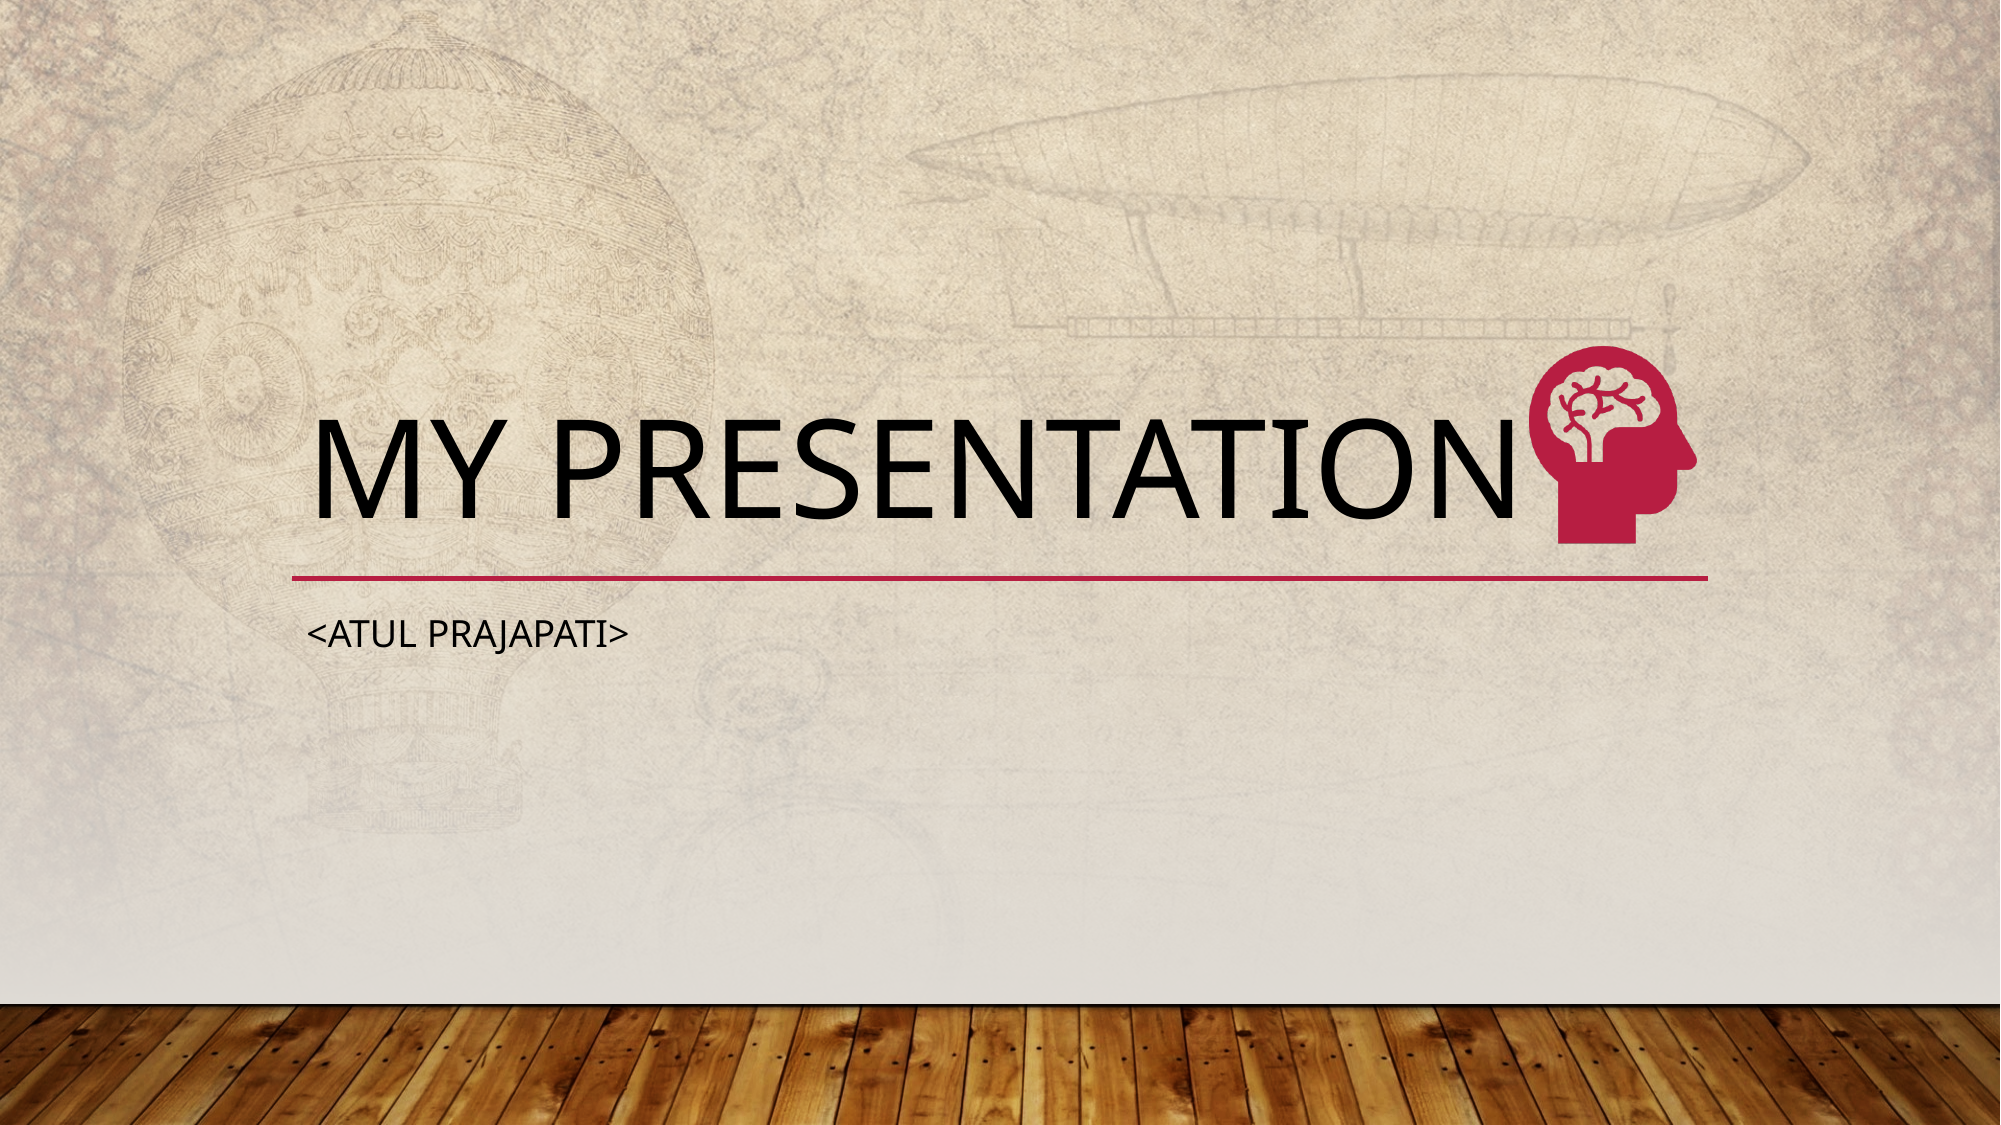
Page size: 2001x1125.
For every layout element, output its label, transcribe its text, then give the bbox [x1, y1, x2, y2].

subtitle <Atul Prajapati> [291, 586, 1709, 747]
picture [1493, 325, 1731, 563]
picture [0, 1004, 2000, 1125]
title My presentation [291, 131, 1709, 549]
